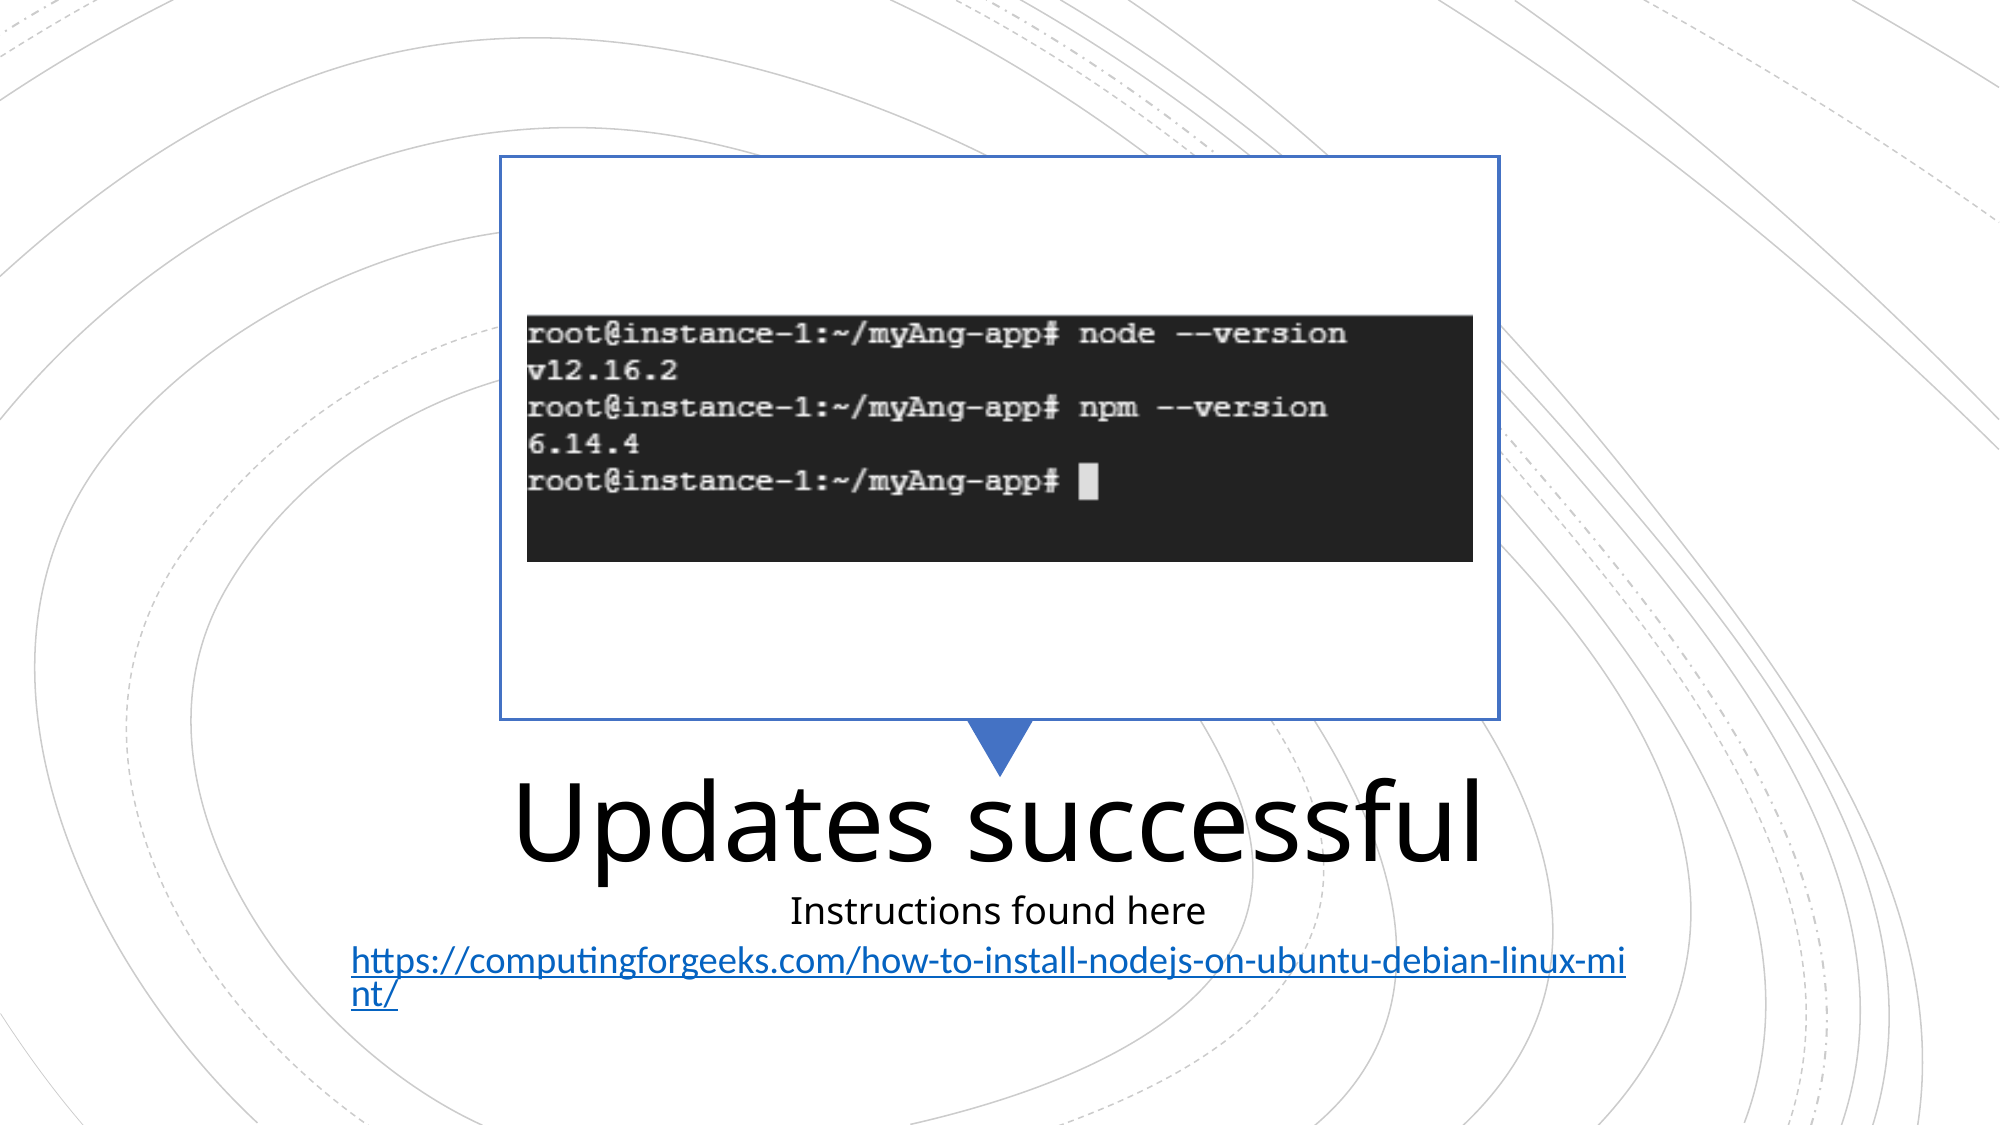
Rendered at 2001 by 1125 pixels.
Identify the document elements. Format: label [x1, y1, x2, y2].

picture [527, 314, 1473, 562]
text_box [0, 0, 1999, 1125]
